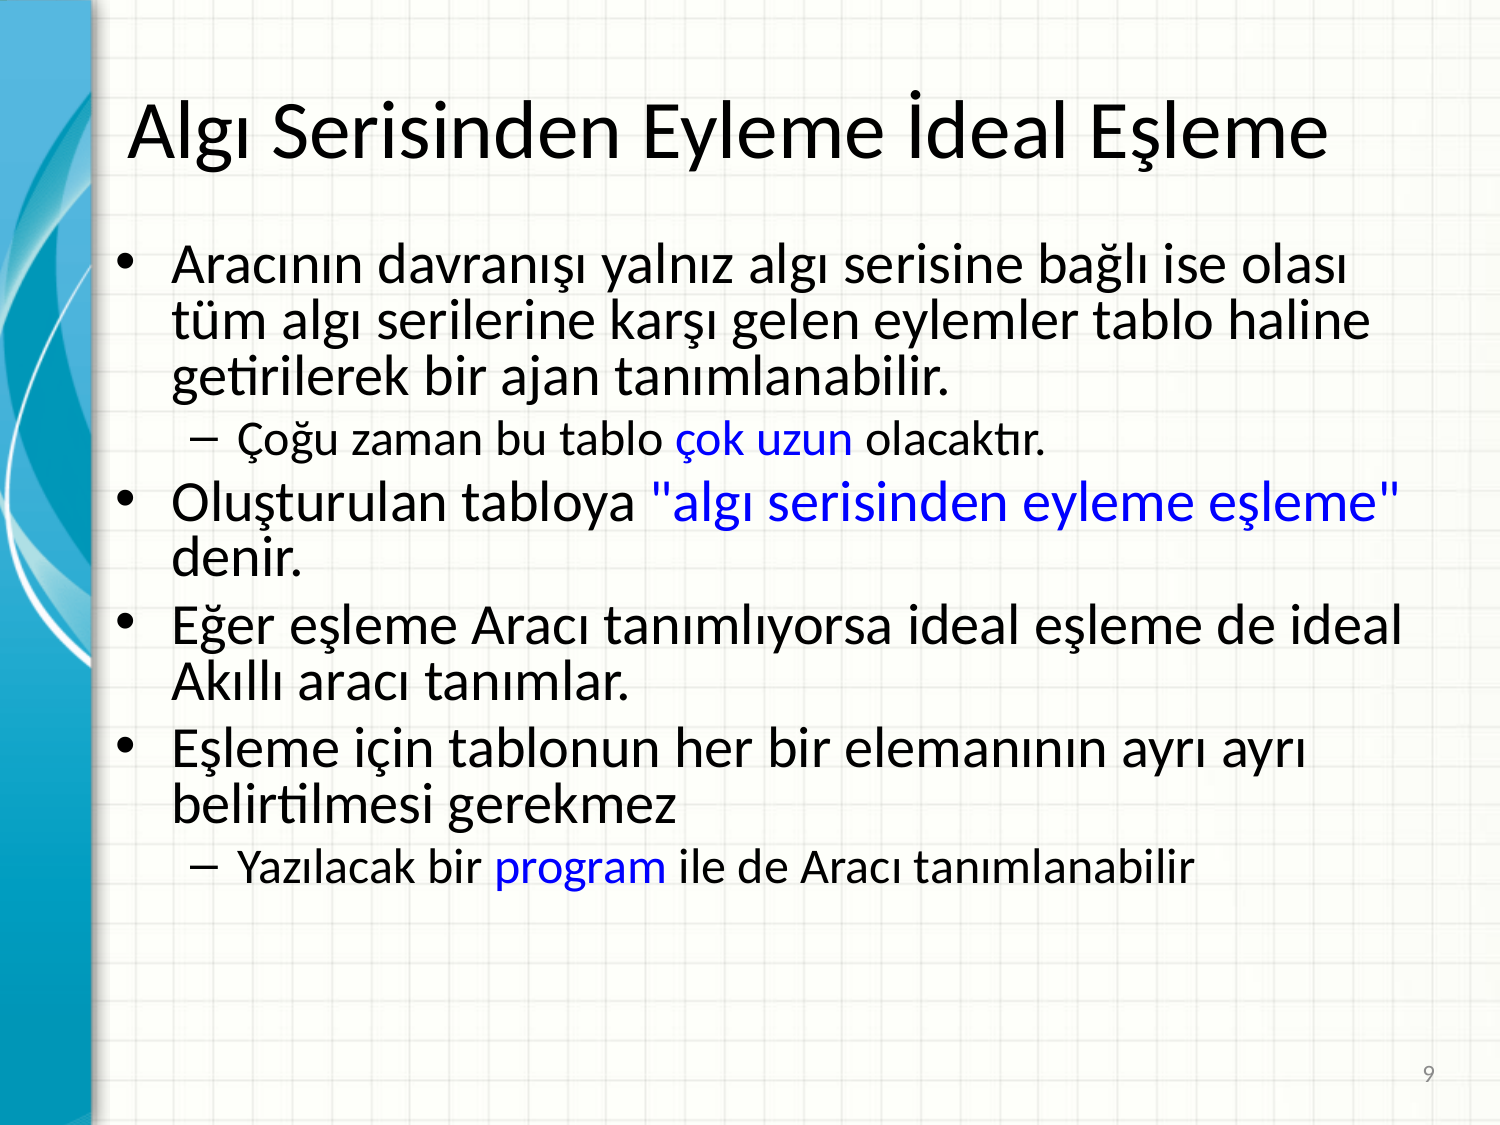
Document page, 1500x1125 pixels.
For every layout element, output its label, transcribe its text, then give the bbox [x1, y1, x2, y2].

slide_number 9 [1100, 1042, 1450, 1103]
picture [0, 0, 1500, 1125]
title Algı Serisinden Eyleme İdeal Eşleme [112, 31, 1447, 219]
list Aracının davranışı yalnız algı serisine bağlı ise olası tüm algı serilerine karşı gelen eylemler tablo haline getirilerek bir ajan tanımlanabilir. Çoğu zaman bu tablo çok uzun olacaktır. Oluşturulan tabloya "algı serisinden eyleme eşleme" denir. Eğer eşleme Aracı tanımlıyorsa ideal eşleme de ideal Akıllı aracı tanımlar. Eşleme için tablonun her bir elemanının ayrı ayrı belirtilmesi gerekmez Yazılacak bir program ile de Aracı tanımlanabilir [100, 231, 1471, 1059]
